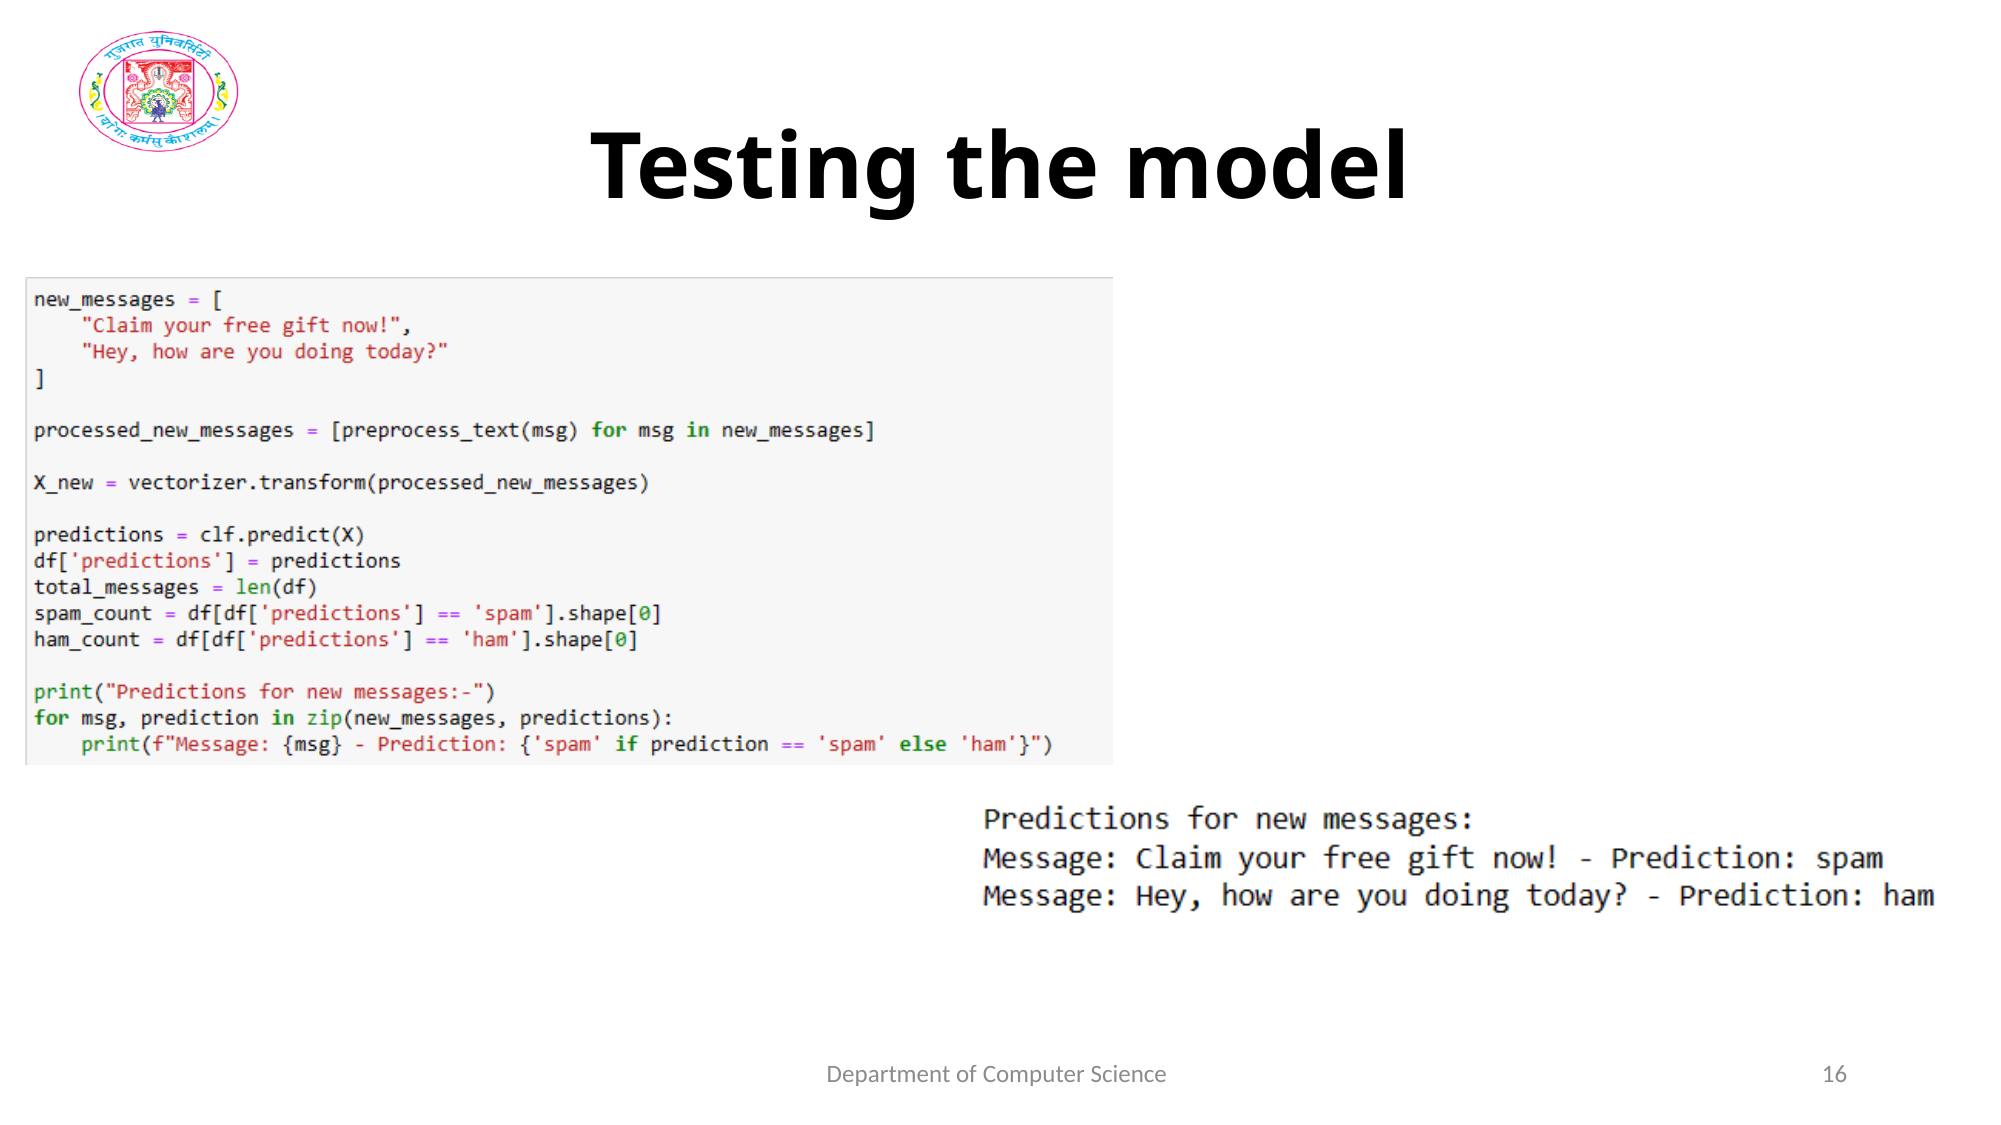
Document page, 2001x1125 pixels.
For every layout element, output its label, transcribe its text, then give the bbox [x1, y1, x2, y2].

picture [66, 24, 250, 157]
slide_number 16 [1412, 1042, 1863, 1103]
footer Department of Computer Science [662, 1042, 1338, 1103]
picture [974, 799, 1973, 938]
title Testing the model [137, 59, 1863, 278]
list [24, 277, 1113, 765]
